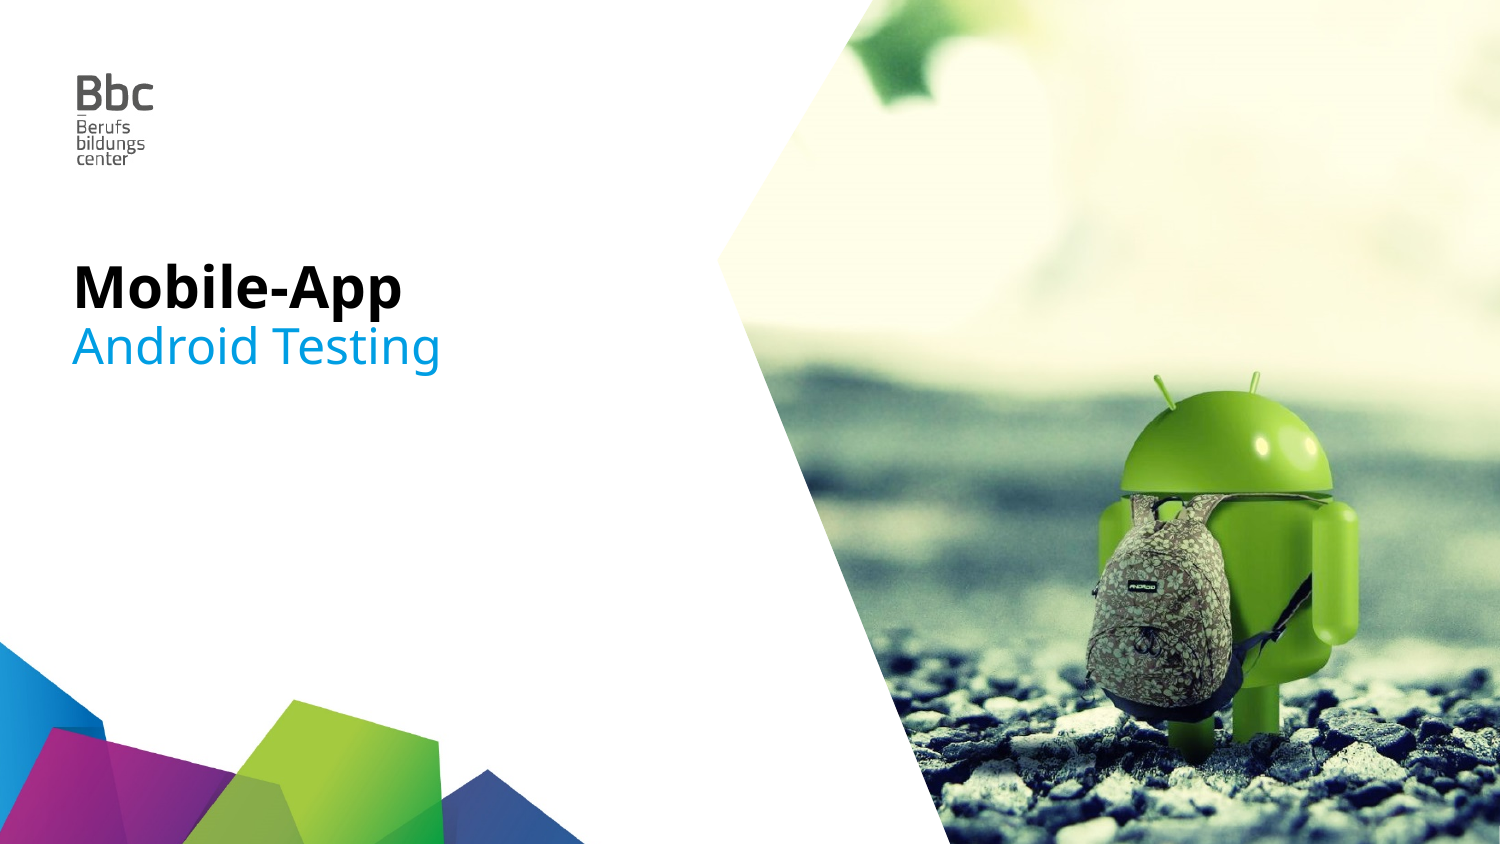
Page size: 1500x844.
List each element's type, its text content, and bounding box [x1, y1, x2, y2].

title Mobile-App [57, 242, 703, 323]
picture [60, 56, 169, 181]
picture [0, 622, 652, 844]
picture [717, 0, 1500, 844]
subtitle Android Testing [57, 307, 680, 390]
